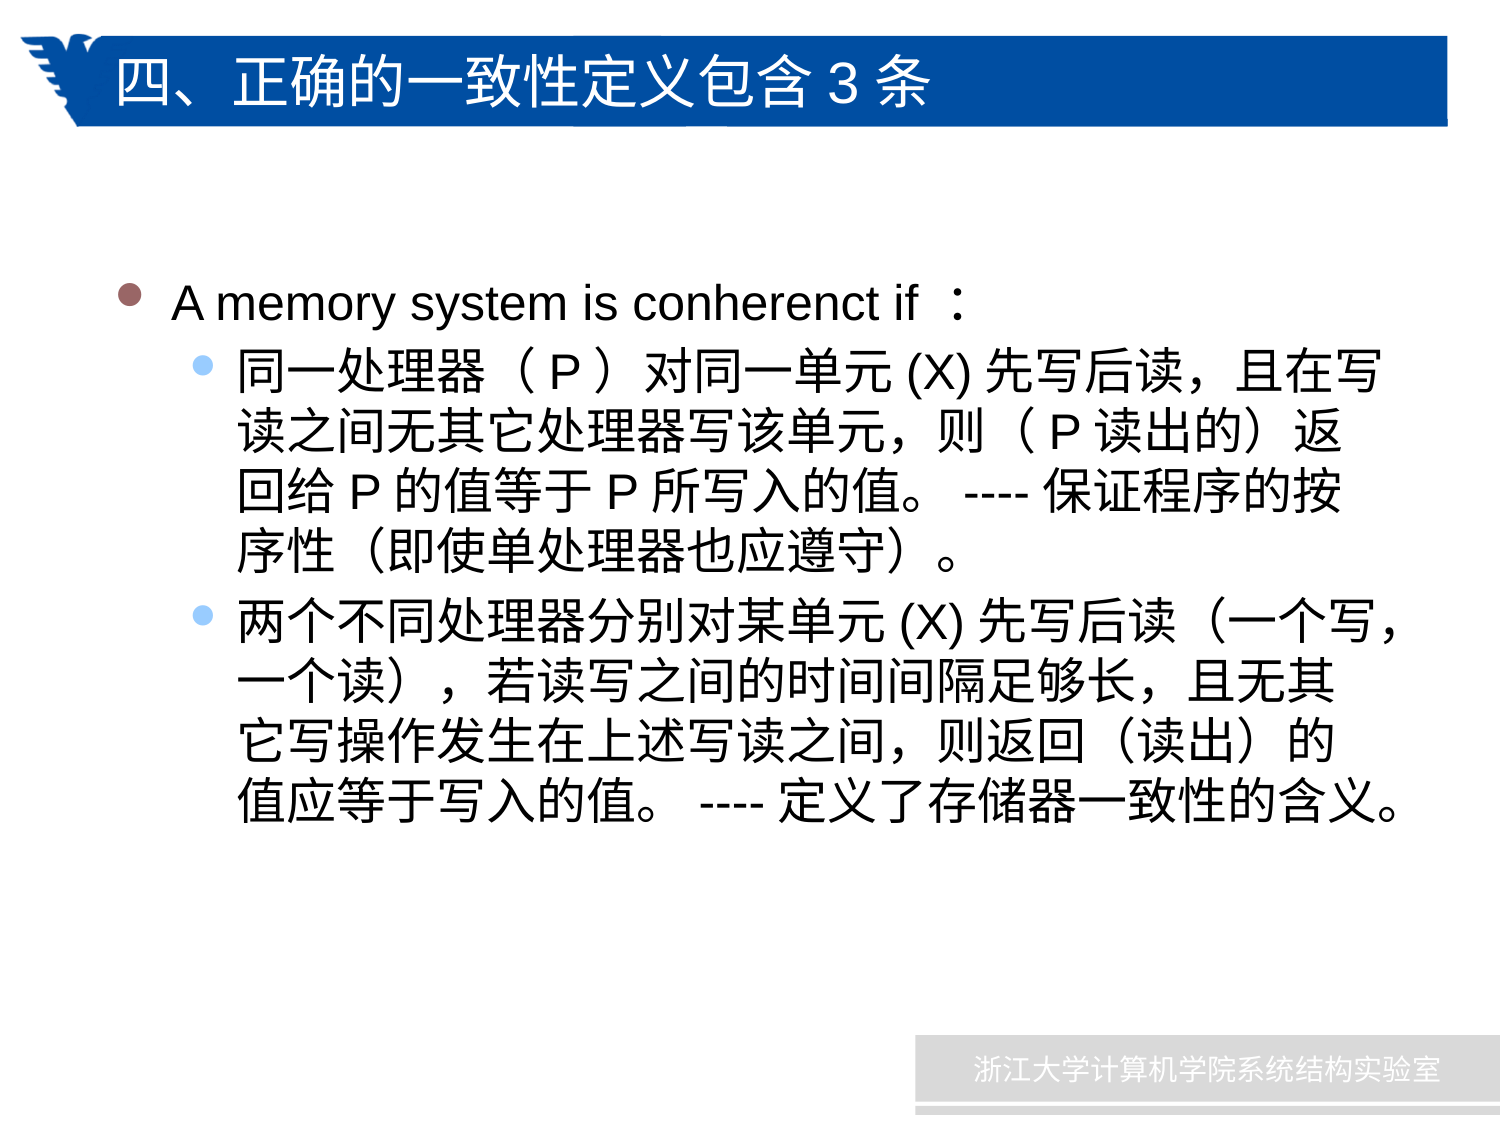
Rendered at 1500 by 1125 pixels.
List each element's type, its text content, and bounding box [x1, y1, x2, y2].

picture [5, 19, 148, 127]
title 四、正确的一致性定义包含3条 [99, 37, 1347, 188]
list A memory system is conherenct if ： 同一处理器（P）对同一单元(X)先写后读，且在写读之间无其它处理器写该单元，则（P读出的）返回给P的值等于P所写入的值。----保证程序的按序性（即使单处理器也应遵守）。 两个不同处理器分别对某单元(X)先写后读（一个写，一个读），若读写之间的时间间隔足够长，且无其它写操作发生在上述写读之间，则返回（读出）的值应等于写入的值。----定义了存储器一致性的含义。 [99, 262, 1400, 988]
